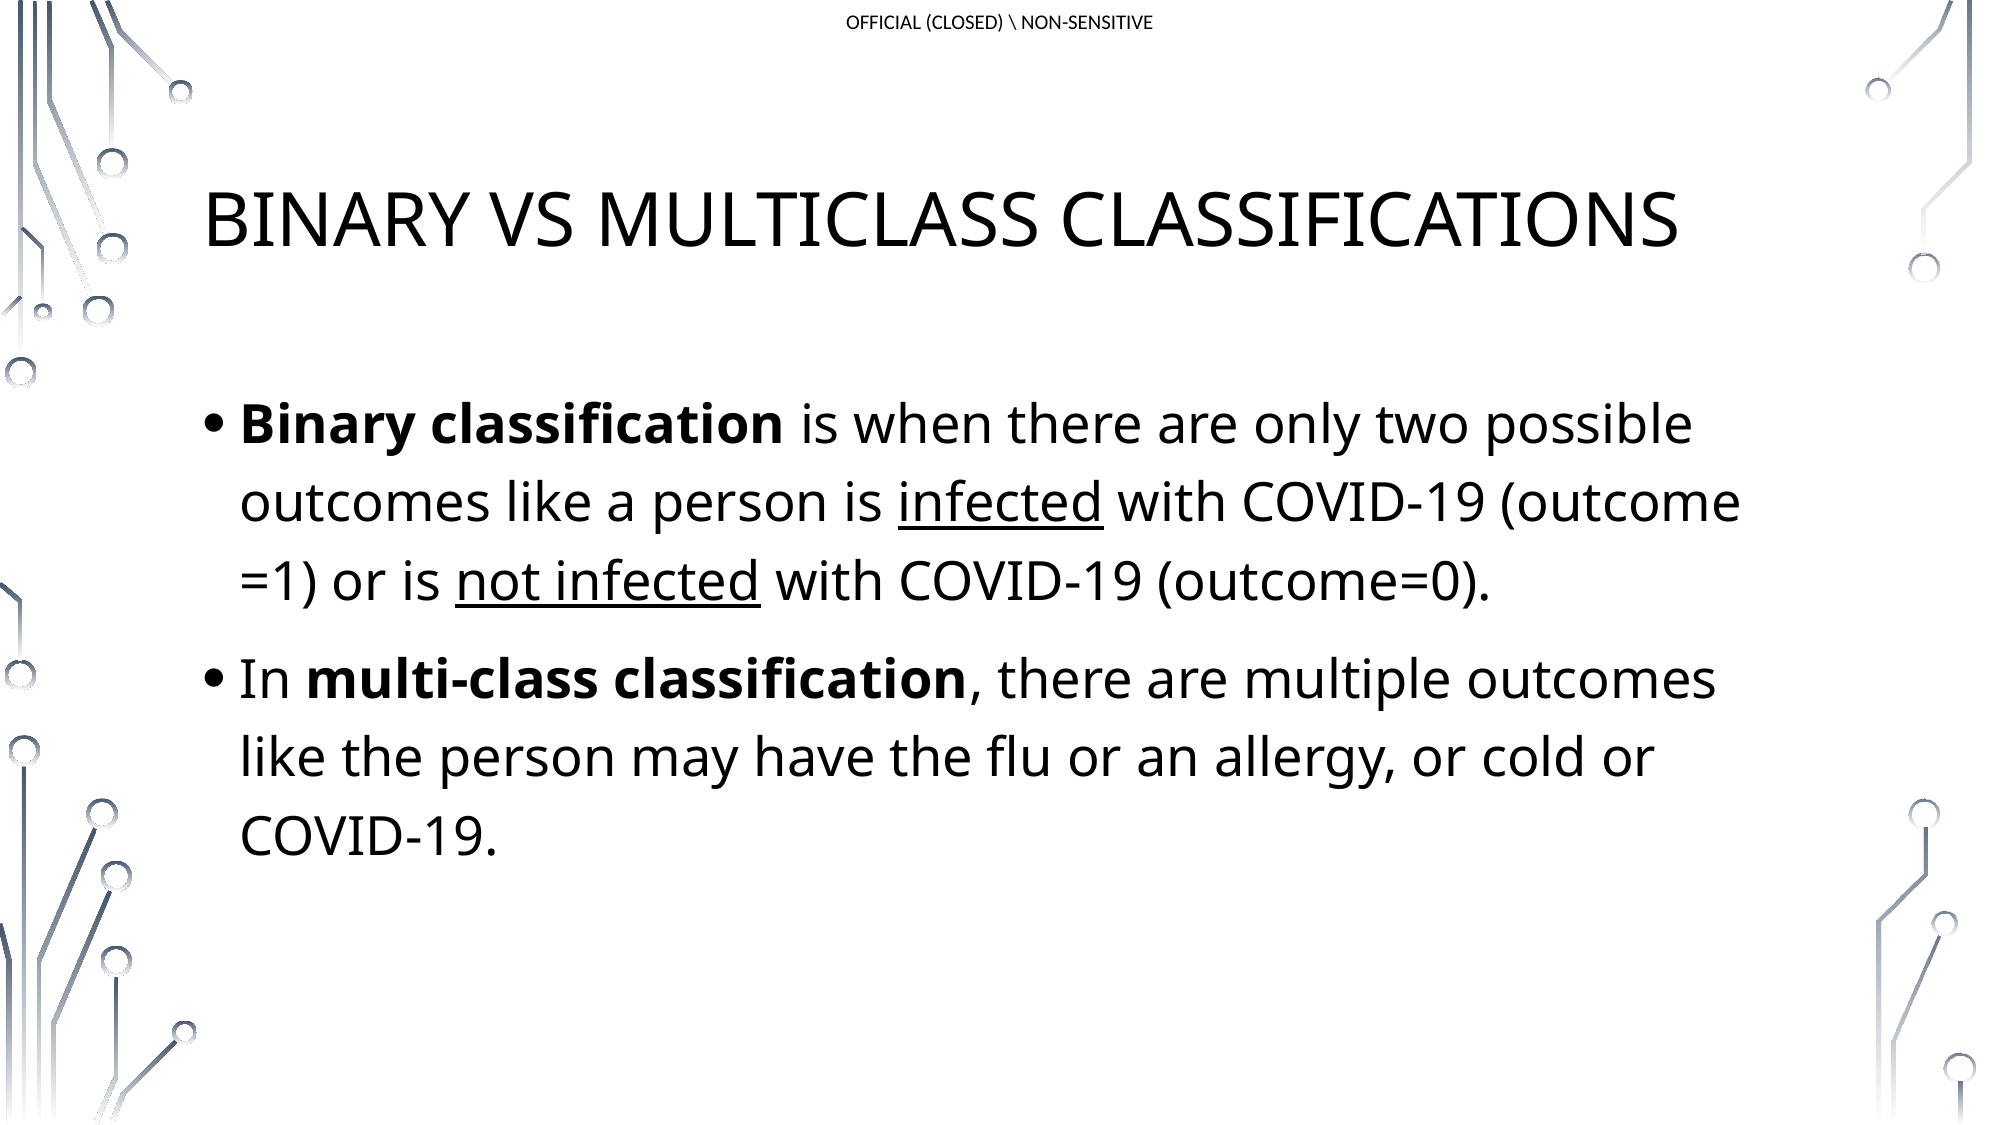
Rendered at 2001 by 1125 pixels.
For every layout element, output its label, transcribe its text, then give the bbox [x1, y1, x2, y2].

title Binary vs Multiclass Classifications [187, 101, 1813, 344]
list Binary classification is when there are only two possible outcomes like a person is infected with COVID-19 (outcome =1) or is not infected with COVID-19 (outcome=0). In multi-class classification, there are multiple outcomes like the person may have the flu or an allergy, or cold or COVID-19. [187, 369, 1813, 950]
